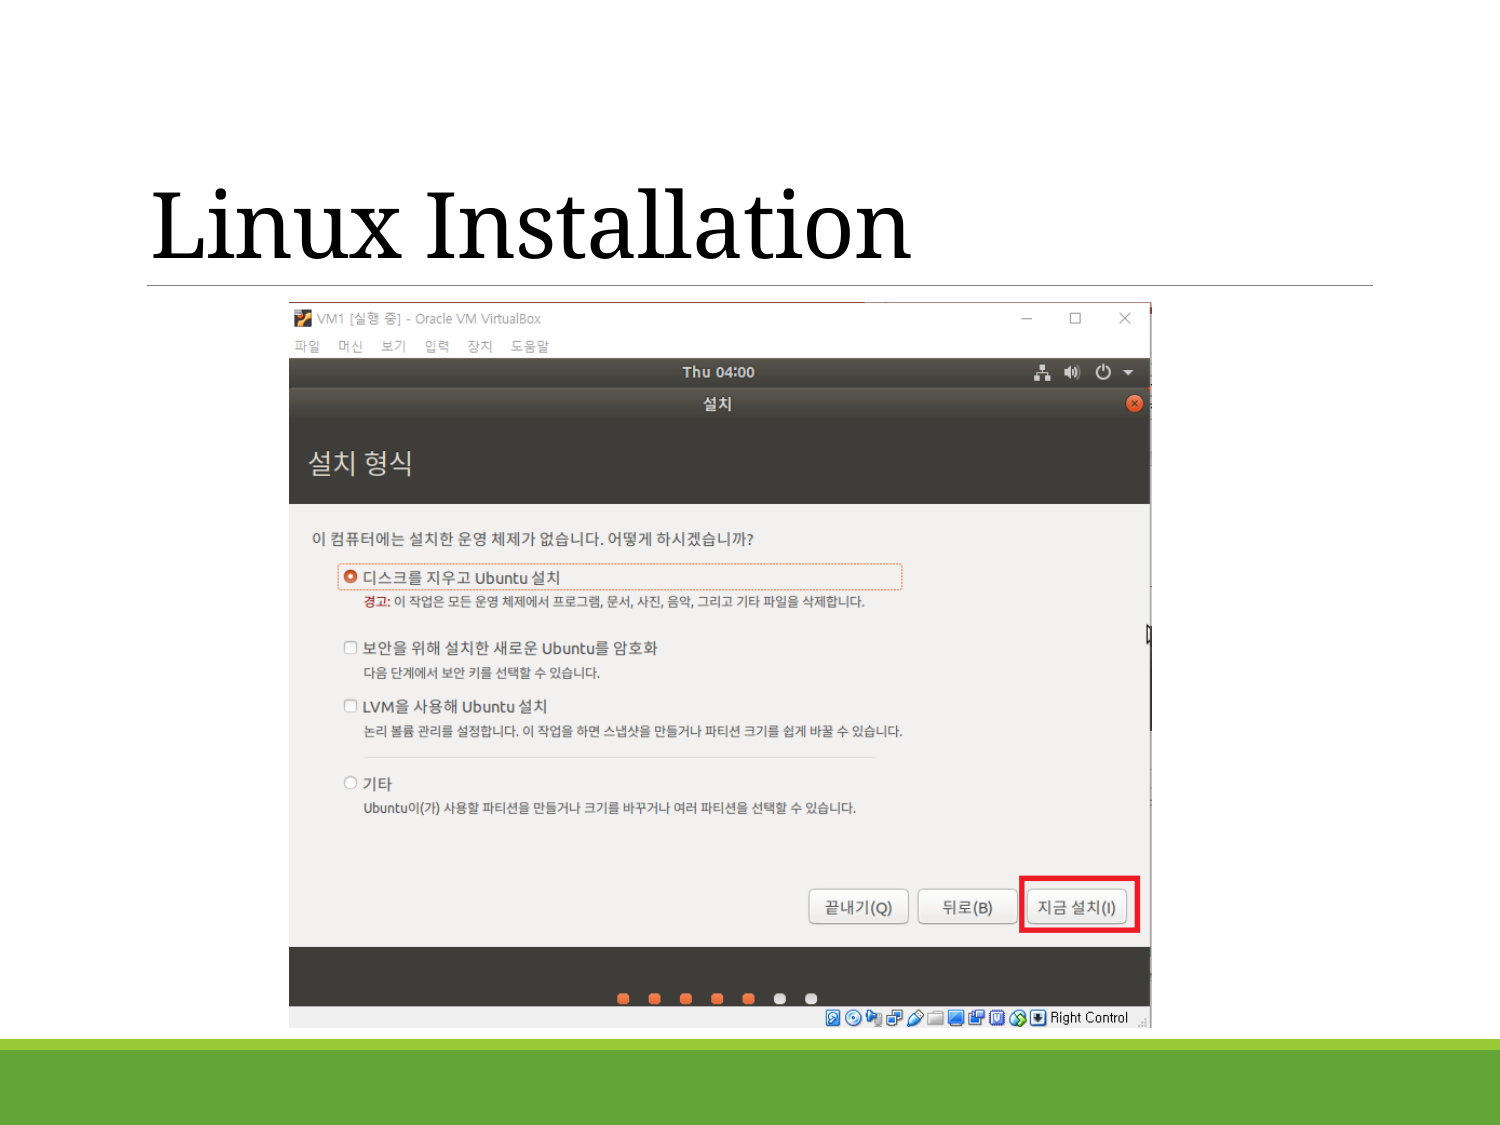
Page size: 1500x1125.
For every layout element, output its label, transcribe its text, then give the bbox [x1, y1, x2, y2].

picture [288, 302, 1153, 1029]
title Linux Installation [135, 47, 1373, 285]
